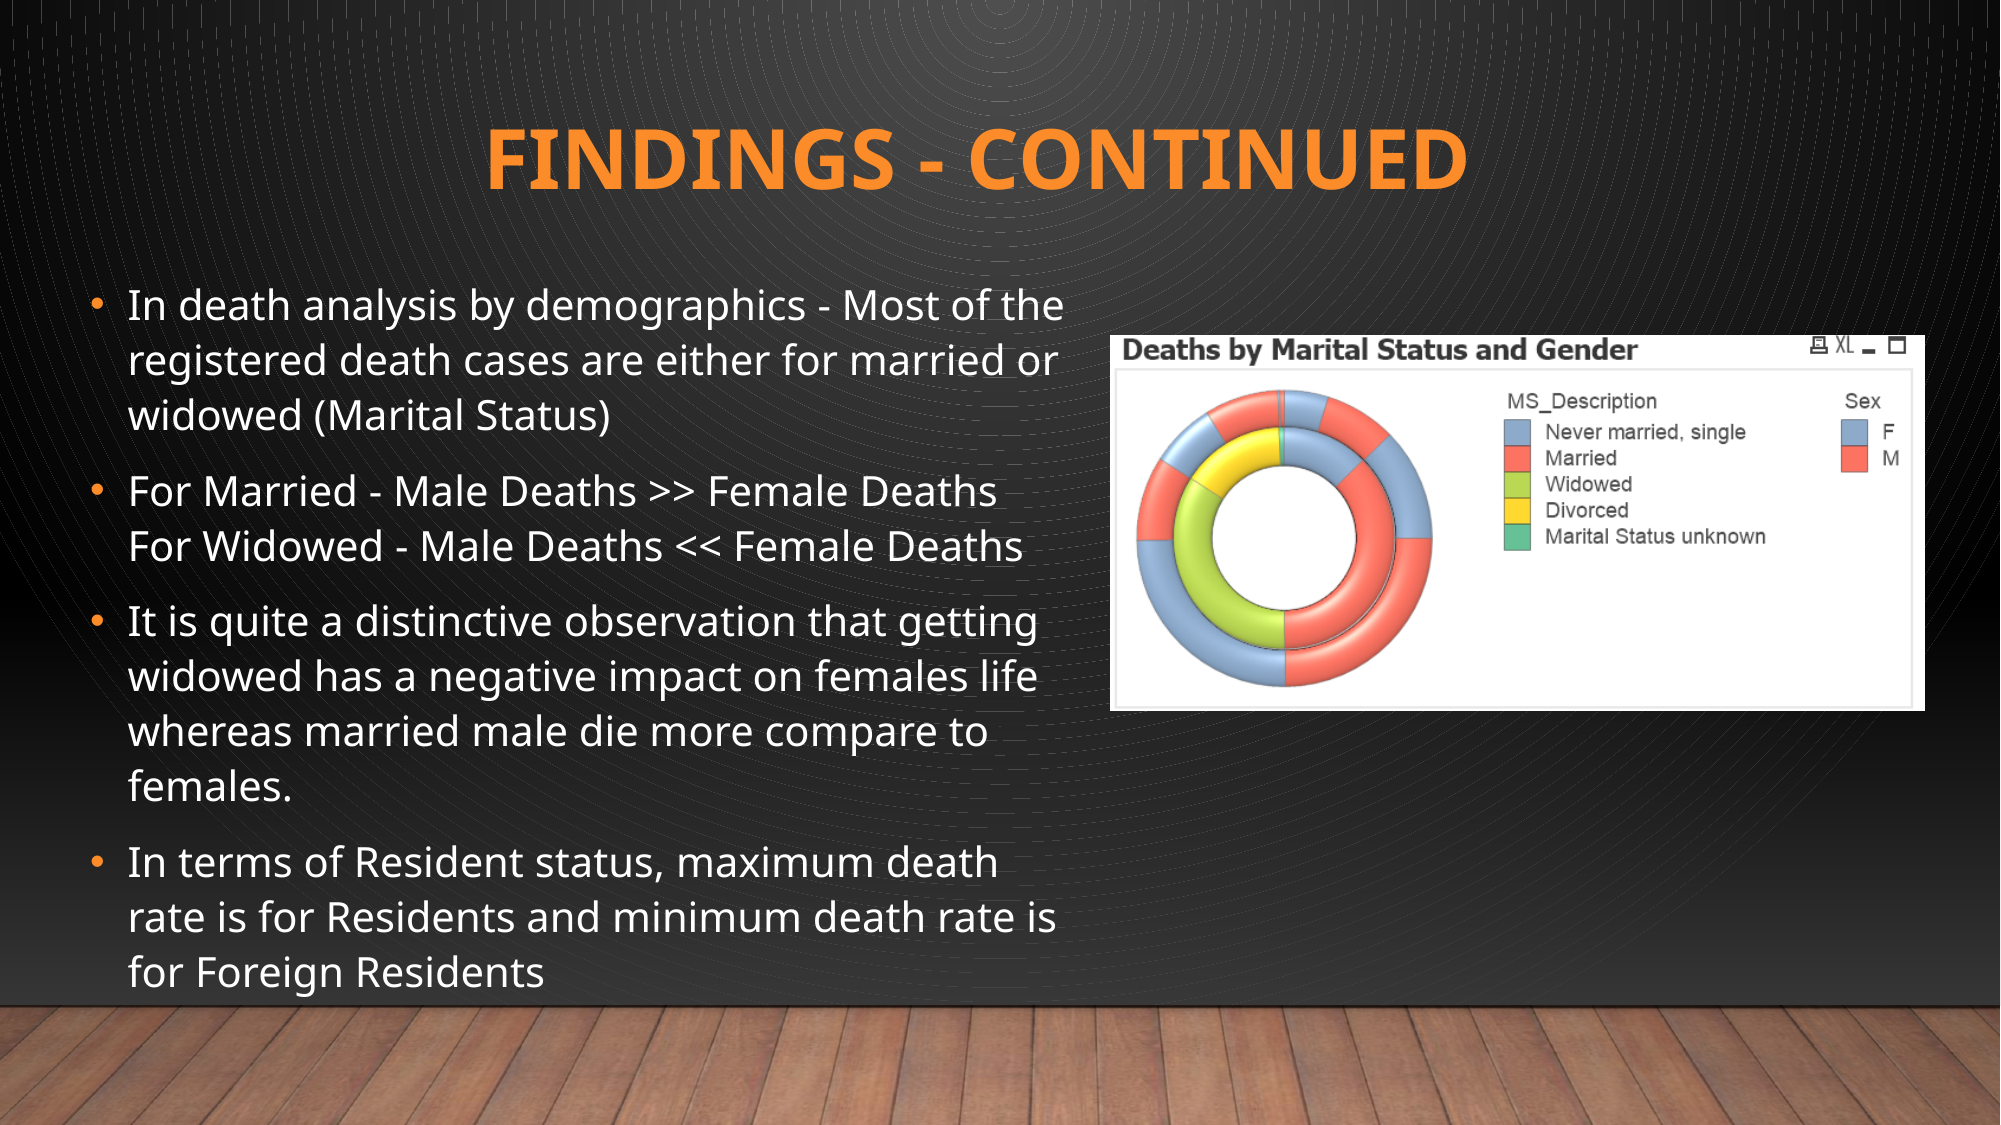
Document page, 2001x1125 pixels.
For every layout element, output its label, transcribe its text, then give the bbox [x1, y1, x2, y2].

title Findings - Continued [75, 76, 1881, 249]
picture [1109, 335, 1926, 711]
list In death analysis by demographics - Most of the registered death cases are either for married or widowed (Marital Status) For Married - Male Deaths >> Female Deaths For Widowed - Male Deaths << Female Deaths It is quite a distinctive observation that getting widowed has a negative impact on females life whereas married male die more compare to females. In terms of Resident status, maximum death rate is for Residents and minimum death rate is for Foreign Residents [75, 266, 1089, 897]
picture [0, 1005, 2000, 1125]
